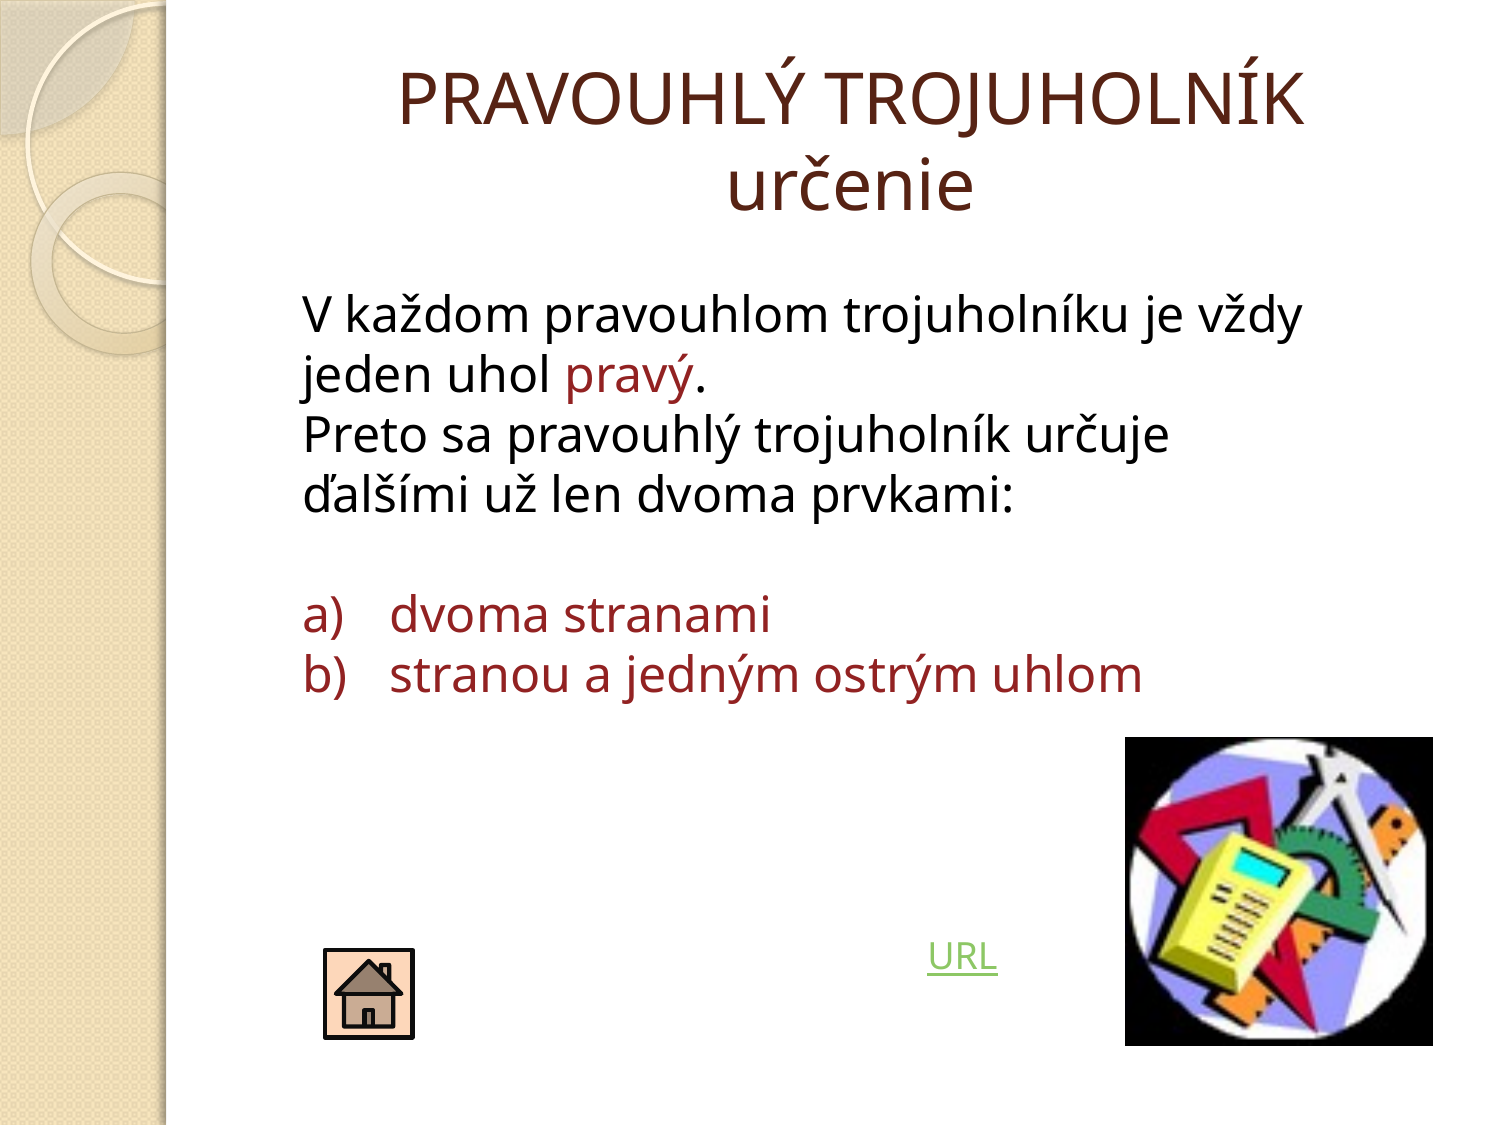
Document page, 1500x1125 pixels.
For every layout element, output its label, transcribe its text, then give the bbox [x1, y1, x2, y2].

text_box [323, 948, 415, 1040]
title PRAVOUHLÝ TROJUHOLNÍK určenie [235, 45, 1466, 233]
text_box URL [912, 924, 1063, 991]
text_box V každom pravouhlom trojuholníku je vždy jeden uhol pravý. Preto sa pravouhlý trojuholník určuje ďalšími už len dvoma prvkami: dvoma stranami stranou a jedným ostrým uhlom [287, 274, 1338, 710]
picture [1124, 737, 1433, 1046]
